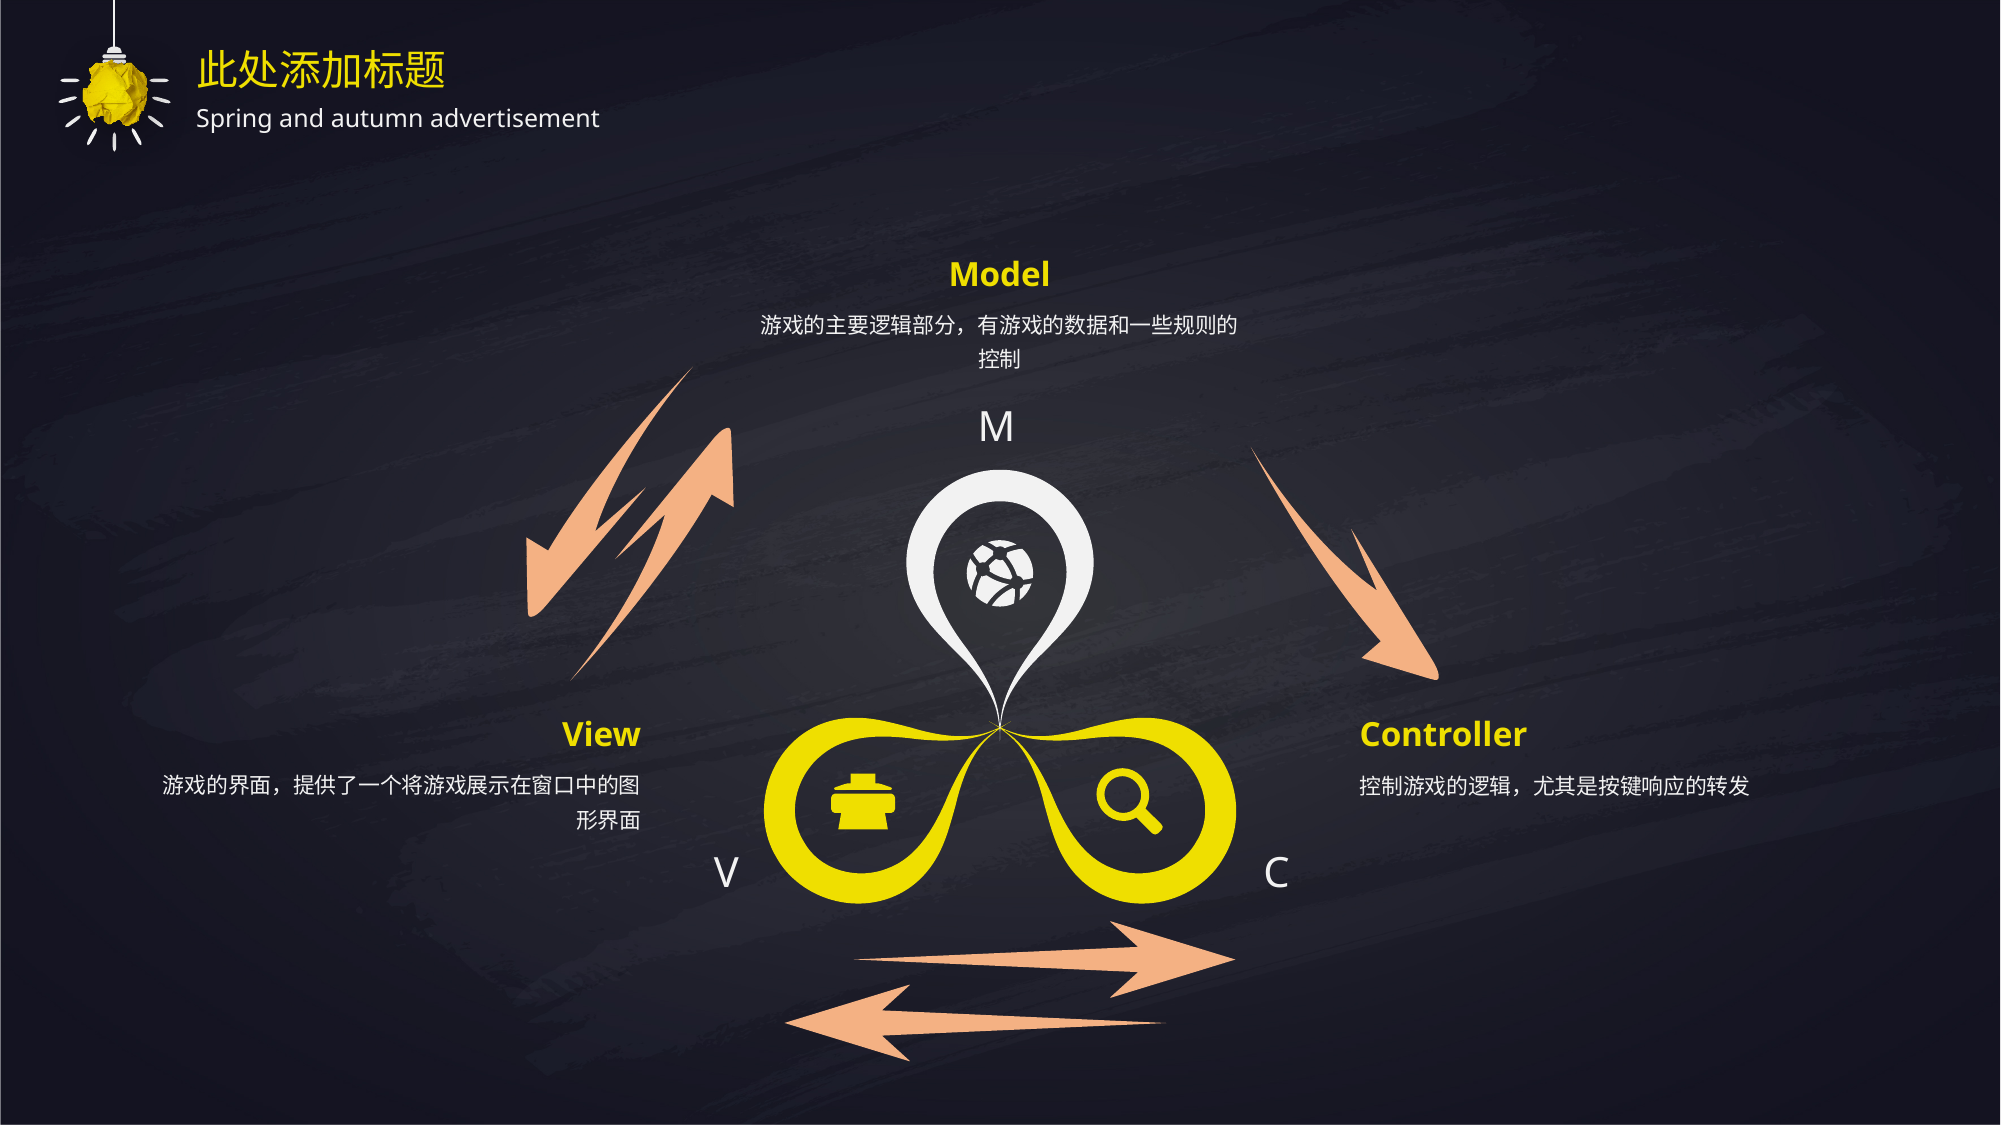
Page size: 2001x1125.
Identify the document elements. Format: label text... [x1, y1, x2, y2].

text_box View [475, 705, 657, 756]
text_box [906, 469, 1094, 742]
text_box [1249, 446, 1440, 682]
text_box M [961, 399, 1032, 457]
text_box V [691, 845, 762, 903]
text_box 游戏的主要逻辑部分，有游戏的数据和一些规则的控制 [743, 296, 1257, 380]
picture [0, 0, 2001, 1125]
text_box Spring and autumn advertisement [181, 85, 683, 140]
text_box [763, 717, 1012, 904]
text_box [558, 372, 703, 674]
text_box 游戏的界面，提供了一个将游戏展示在窗口中的图形界面 [142, 756, 657, 840]
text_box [57, 0, 171, 152]
text_box Model [909, 245, 1091, 296]
text_box 此处添加标题 [181, 36, 464, 85]
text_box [784, 921, 1236, 1062]
text_box C [1241, 845, 1312, 903]
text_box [1012, 717, 1237, 904]
text_box Controller [1344, 705, 1585, 757]
text_box 控制游戏的逻辑，尤其是按键响应的转发 [1344, 757, 1859, 806]
